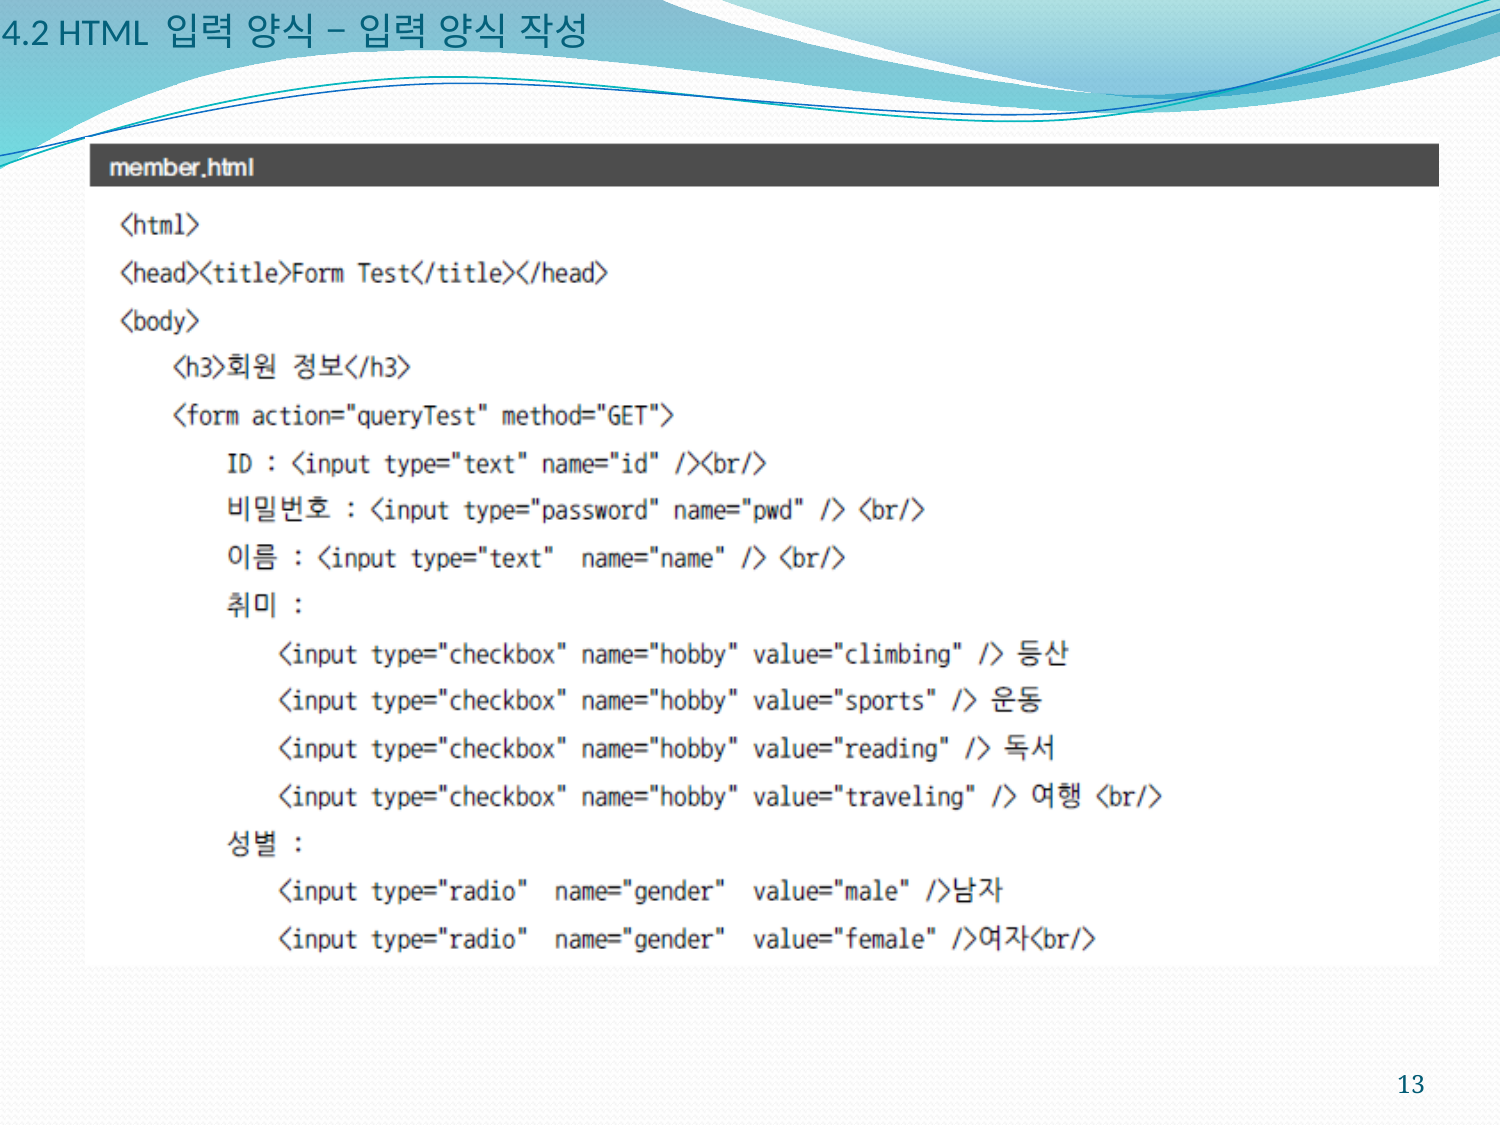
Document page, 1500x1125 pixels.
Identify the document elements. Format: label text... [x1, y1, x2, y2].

picture [84, 136, 1439, 965]
text_box 4.2 HTML 입력 양식 – 입력 양식 작성 [1, 0, 1365, 54]
slide_number 13 [1299, 1042, 1425, 1103]
